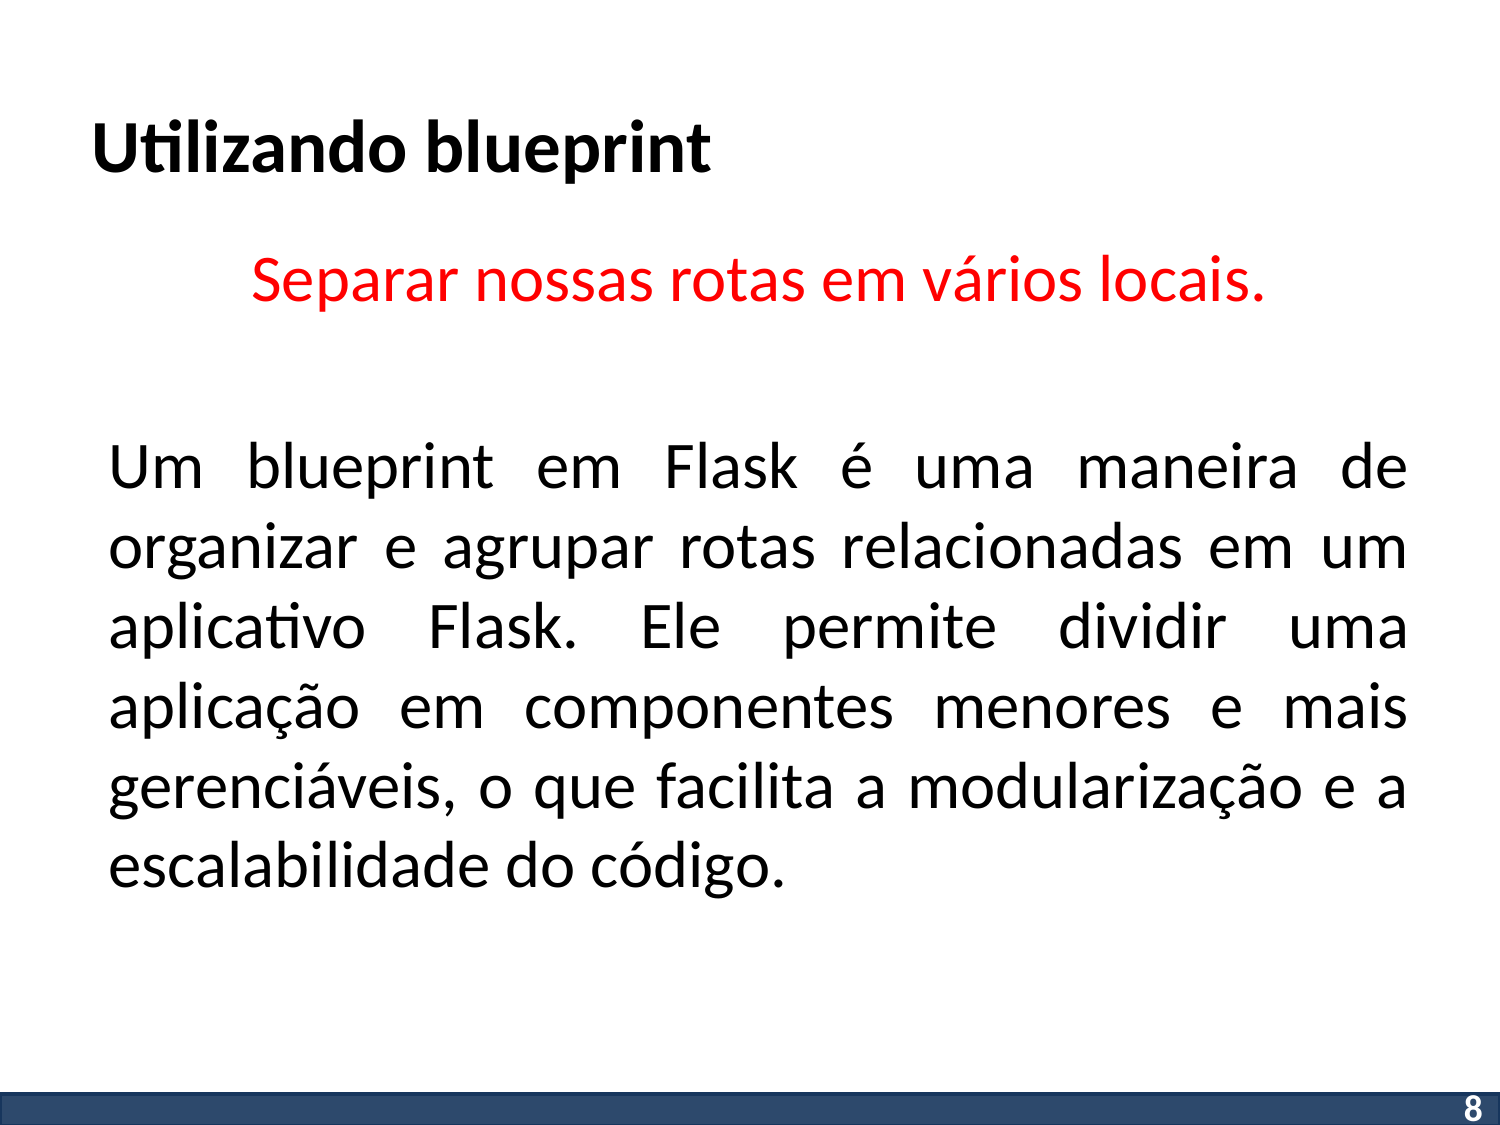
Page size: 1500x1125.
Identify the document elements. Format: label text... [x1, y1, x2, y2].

title Utilizando blueprint [76, 89, 1425, 197]
slide_number 8 [1147, 1076, 1498, 1125]
list Separar nossas rotas em vários locais. Um blueprint em Flask é uma maneira de organizar e agrupar rotas relacionadas em um aplicativo Flask. Ele permite dividir uma aplicação em componentes menores e mais gerenciáveis, o que facilita a modularização e a escalabilidade do código. [75, 219, 1425, 1022]
